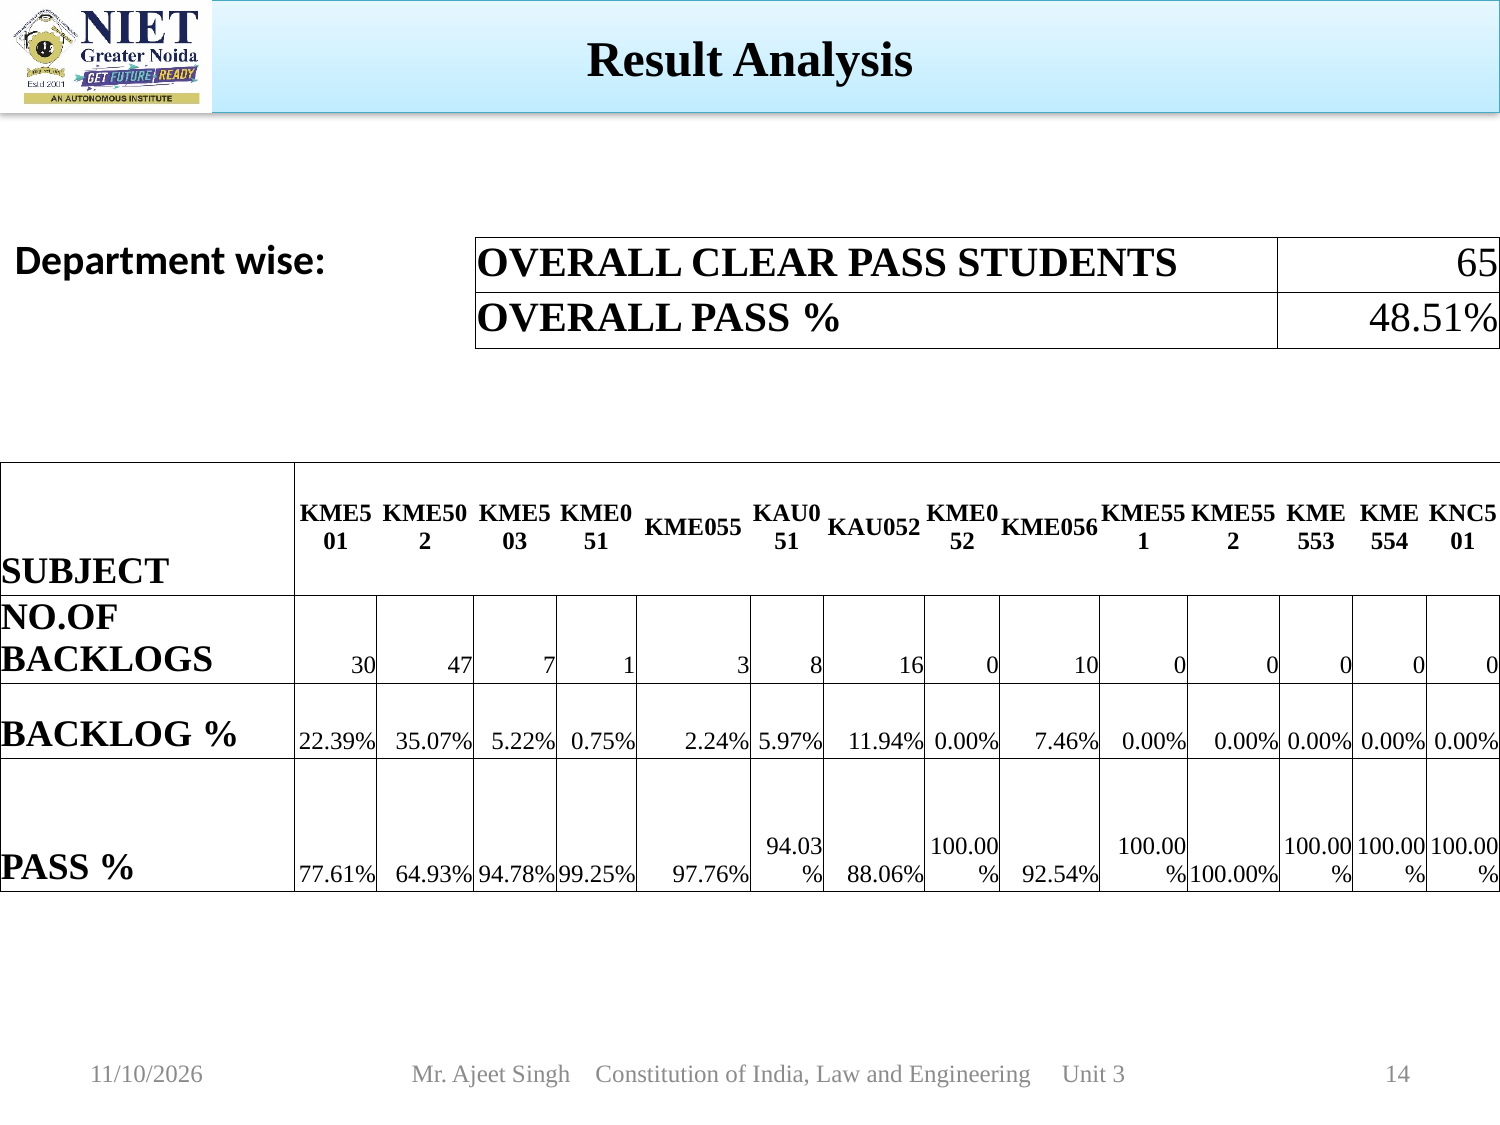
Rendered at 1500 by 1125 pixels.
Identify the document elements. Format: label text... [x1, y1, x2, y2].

table_cell 8 [751, 596, 823, 683]
table_cell 88.06% [824, 759, 924, 891]
table_cell 5.22% [474, 684, 556, 758]
table_header KME055 [636, 463, 750, 595]
table_cell 47 [377, 596, 473, 683]
table_header KME552 [1187, 463, 1280, 595]
table_cell 0.00% [1188, 684, 1279, 758]
table_header KME052 [925, 463, 1000, 595]
table_cell 48.51% [1278, 293, 1499, 348]
table_cell 94.03% [751, 759, 823, 891]
table_cell 22.39% [295, 684, 376, 758]
title Result Analysis [214, 0, 1500, 113]
table_cell 100.00% [1353, 759, 1426, 891]
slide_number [75, 1042, 300, 1103]
table_header KME503 [473, 463, 556, 595]
table_cell 35.07% [377, 684, 473, 758]
table_cell 97.76% [637, 759, 750, 891]
table_cell 100.00% [1280, 759, 1352, 891]
table_cell 3 [637, 596, 750, 683]
table_cell 7.46% [1000, 684, 1099, 758]
footer Mr. Ajeet Singh Constitution of India, Law and Engineering Unit 3 [300, 1042, 1074, 1103]
table_cell 0.00% [1100, 684, 1187, 758]
table_cell OVERALL PASS % [476, 293, 1277, 348]
table_cell 0 [1427, 596, 1499, 683]
table_cell 0.00% [1280, 684, 1352, 758]
table_cell NO.OF BACKLOGS [1, 596, 294, 683]
text_box Department wise: [0, 224, 375, 290]
table_header KNC501 [1426, 463, 1500, 595]
slide_number 14 [1074, 1042, 1425, 1103]
table_cell 30 [295, 596, 376, 683]
table_header KME502 [377, 463, 473, 595]
table_cell 77.61% [295, 759, 376, 891]
table_cell 16 [824, 596, 924, 683]
table_cell 2.24% [637, 684, 750, 758]
table_cell 7 [474, 596, 556, 683]
table_cell 0 [1188, 596, 1279, 683]
table_header 65 [1278, 238, 1499, 292]
table_cell 0 [1280, 596, 1352, 683]
table_cell 100.00% [1100, 759, 1187, 891]
table_cell 10 [1000, 596, 1099, 683]
table_cell 100.00% [1188, 759, 1279, 891]
table_cell 0.75% [557, 684, 636, 758]
table_cell 94.78% [474, 759, 556, 891]
table_cell 0.00% [1353, 684, 1426, 758]
table_header KAU052 [824, 463, 925, 595]
table_cell 92.54% [1000, 759, 1099, 891]
table_header KME501 [295, 463, 377, 595]
table_header KME051 [556, 463, 636, 595]
table_cell 0 [1353, 596, 1426, 683]
table_cell 100.00% [925, 759, 999, 891]
table_header KME554 [1353, 463, 1426, 595]
table_cell 100.00% [1427, 759, 1499, 891]
table_cell 0 [925, 596, 999, 683]
table_header OVERALL CLEAR PASS STUDENTS [476, 238, 1277, 292]
table_cell PASS % [1, 759, 294, 891]
table_cell 0.00% [925, 684, 999, 758]
table_header KME553 [1280, 463, 1353, 595]
table_cell BACKLOG % [1, 684, 294, 758]
table_cell 64.93% [377, 759, 473, 891]
table_cell 11.94% [824, 684, 924, 758]
table_cell 1 [557, 596, 636, 683]
table_cell 99.25% [557, 759, 636, 891]
table_header KME551 [1100, 463, 1187, 595]
table_cell 0 [1100, 596, 1187, 683]
table_cell 5.97% [751, 684, 823, 758]
table_header KAU051 [750, 463, 824, 595]
table_cell 0.00% [1427, 684, 1499, 758]
picture [0, 0, 212, 113]
table_header KME056 [1000, 463, 1100, 595]
table_header SUBJECT [1, 463, 294, 595]
